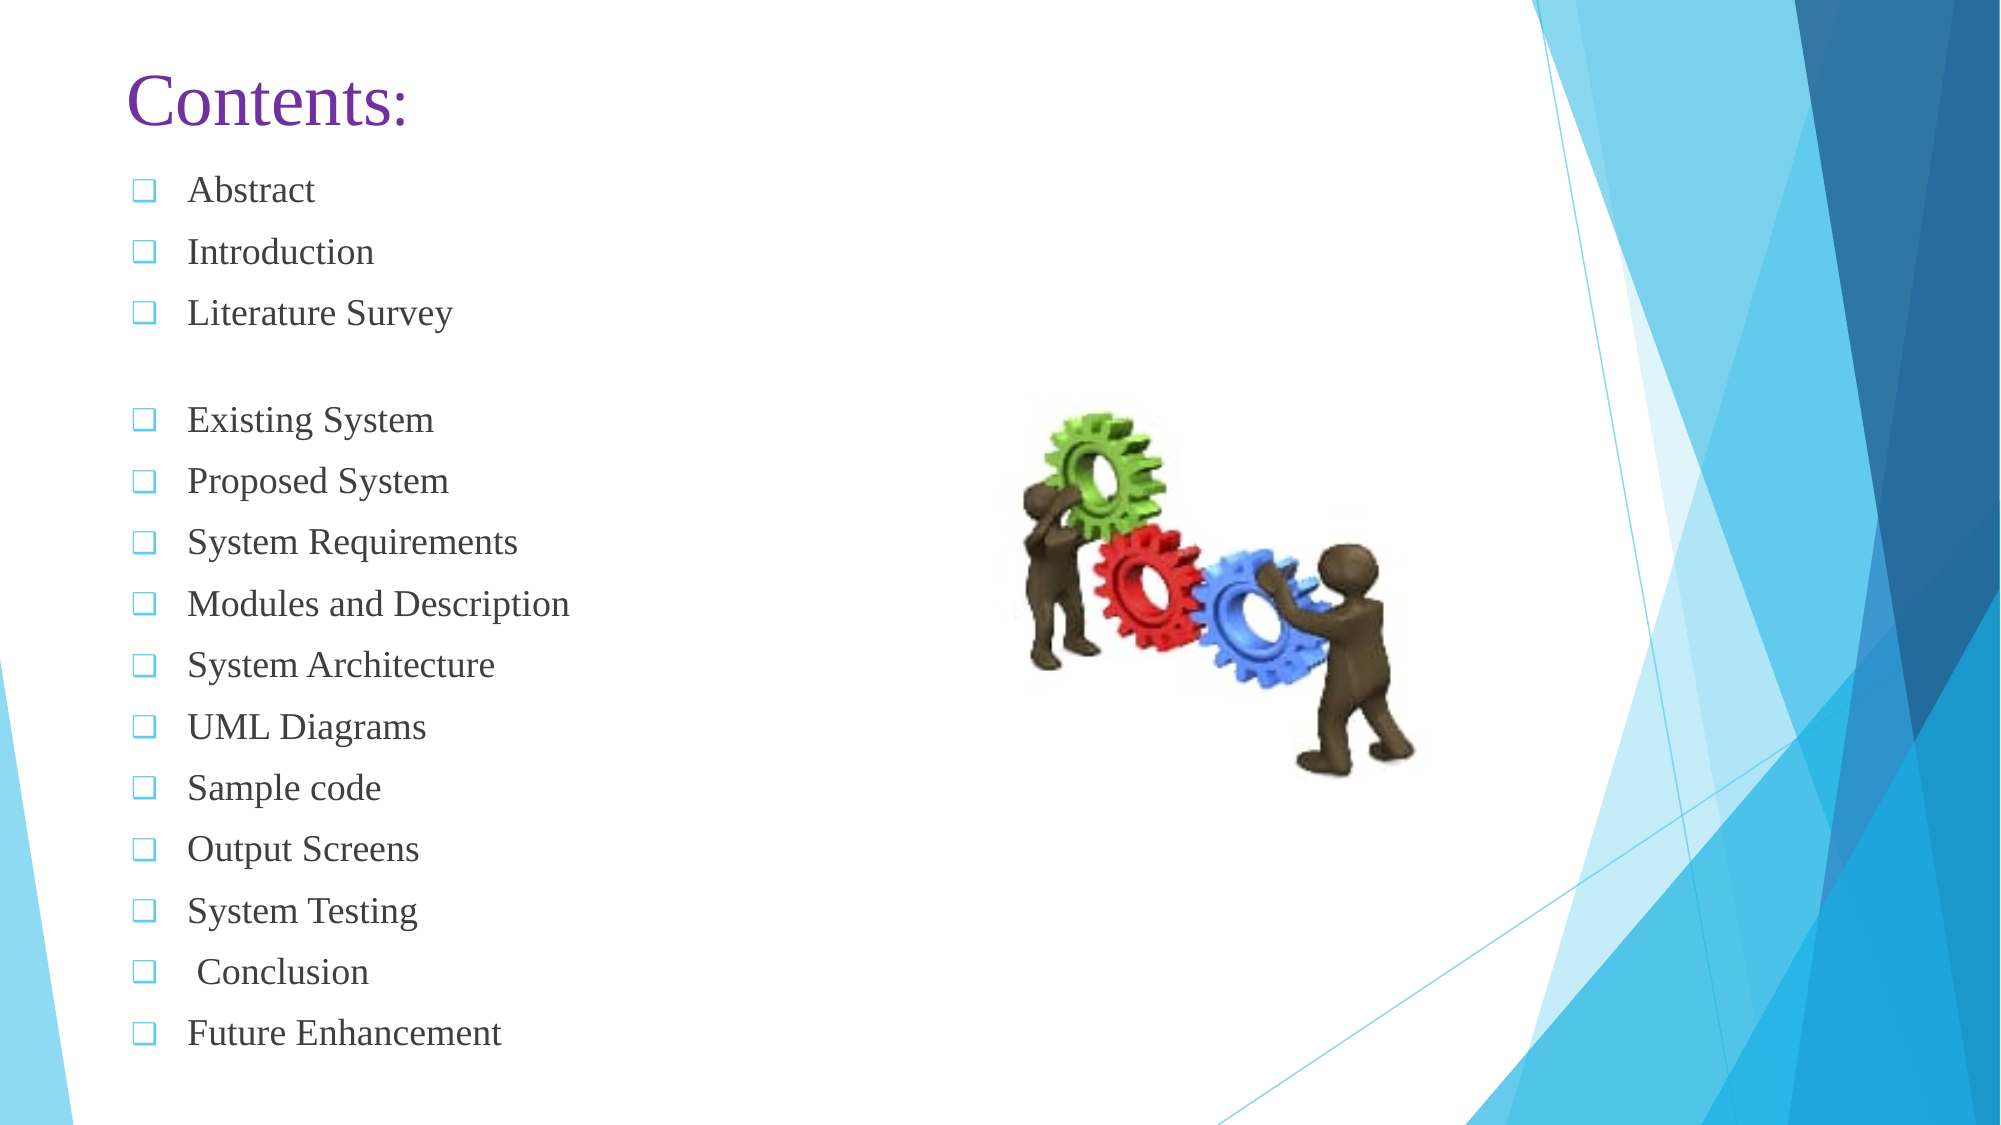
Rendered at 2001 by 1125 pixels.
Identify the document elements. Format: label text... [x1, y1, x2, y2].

picture [993, 398, 1433, 784]
list Abstract Introduction Literature Survey Existing System Proposed System System Requirements Modules and Description System Architecture UML Diagrams Sample code Output Screens System Testing Conclusion Future Enhancement [111, 157, 608, 1082]
title Contents: [111, 42, 1522, 158]
